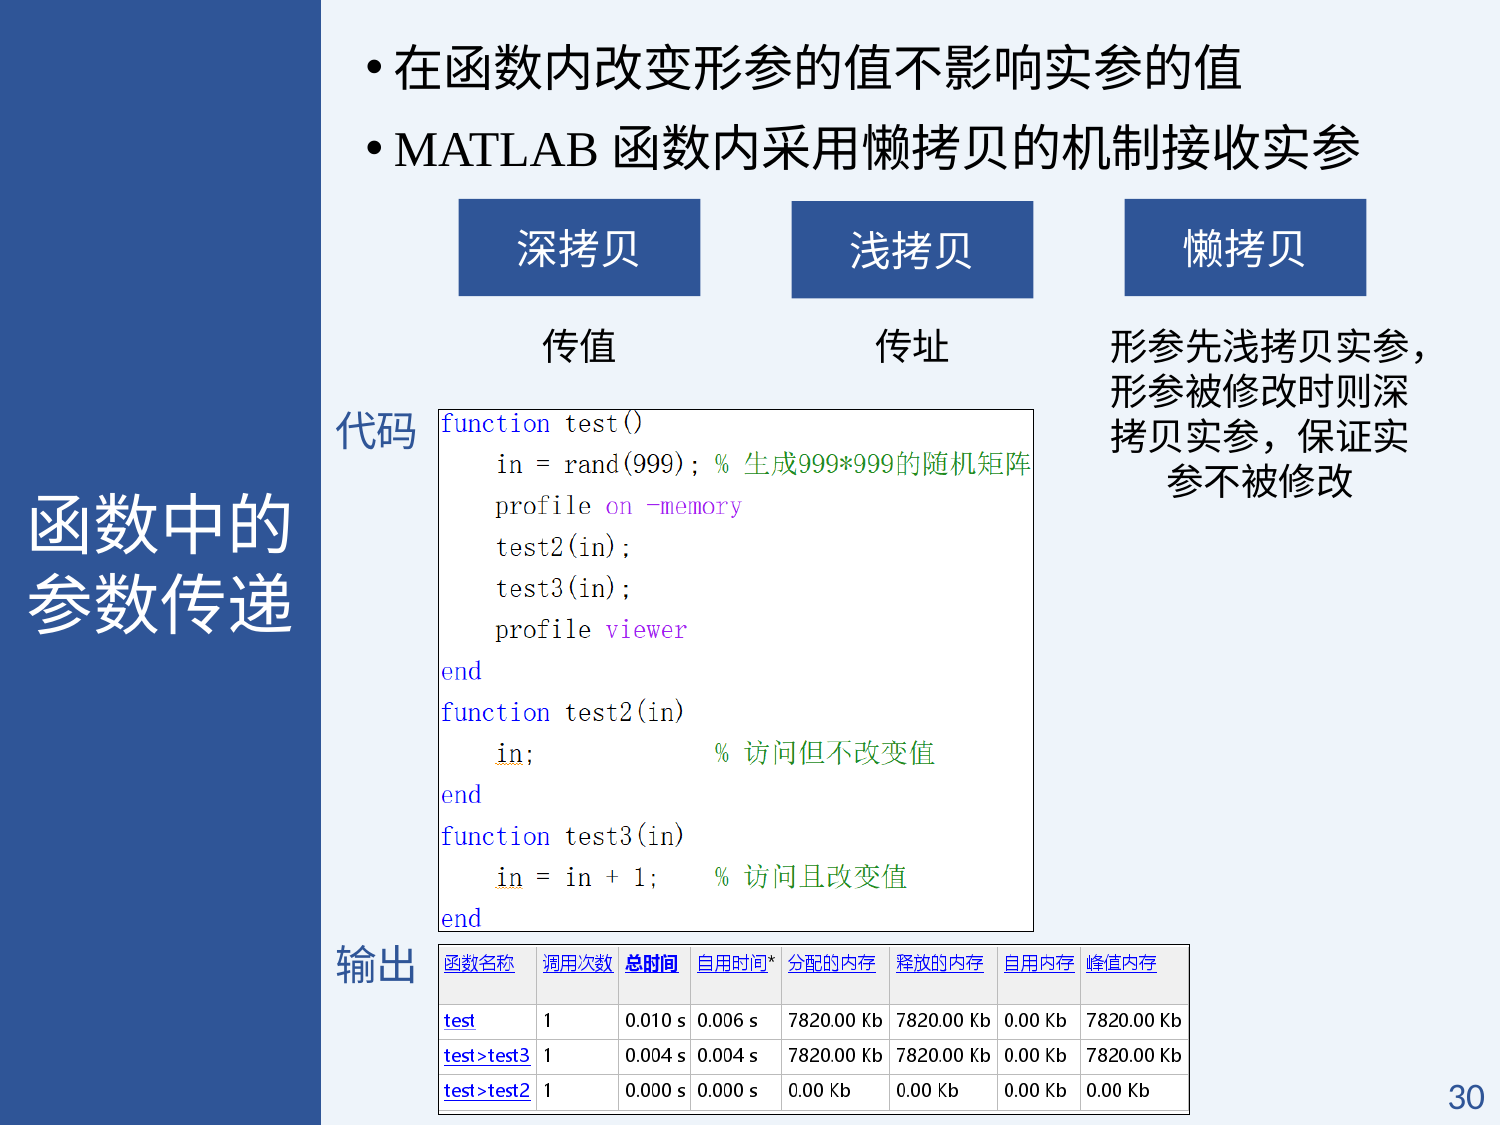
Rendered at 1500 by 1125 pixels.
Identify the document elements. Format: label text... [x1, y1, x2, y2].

picture [438, 944, 1190, 1115]
text_box 输出 [314, 930, 440, 996]
text_box 传值 [493, 315, 666, 376]
text_box 代码 [314, 396, 440, 462]
list 在函数内改变形参的值不影响实参的值 MATLAB函数内采用懒拷贝的机制接收实参 [350, 28, 1472, 1023]
picture [438, 409, 1034, 932]
text_box 传址 [826, 315, 999, 376]
list 函数中的 参数传递 [7, 164, 314, 961]
text_box 深拷贝 [458, 198, 701, 297]
text_box 浅拷贝 [791, 200, 1034, 299]
text_box 形参先浅拷贝实参，形参被修改时则深拷贝实参，保证实参不被修改 [1093, 315, 1427, 511]
text_box 懒拷贝 [1124, 198, 1367, 297]
